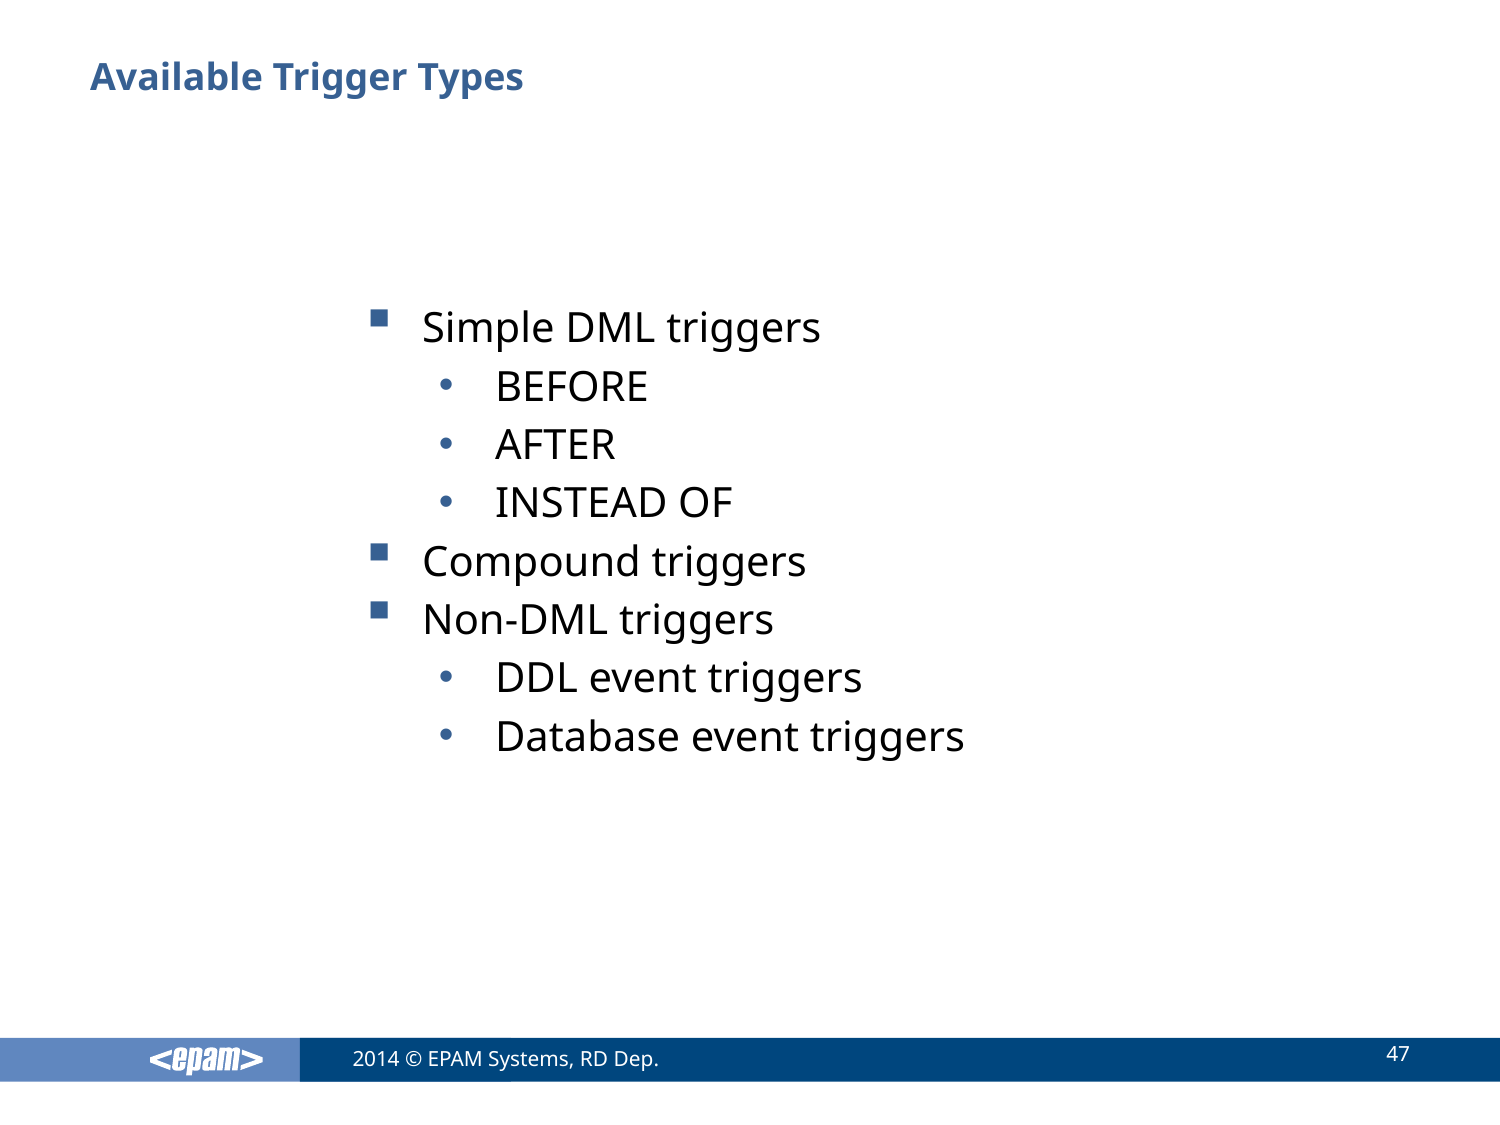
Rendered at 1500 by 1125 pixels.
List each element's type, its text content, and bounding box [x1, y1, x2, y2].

list Simple DML triggers BEFORE AFTER INSTEAD OF Compound triggers Non-DML triggers DDL event triggers Database event triggers [350, 293, 1150, 832]
slide_number 47 [1262, 1025, 1425, 1085]
footer 2014 © EPAM Systems, RD Dep. [337, 1028, 738, 1088]
title Available Trigger Types [75, 45, 1425, 163]
